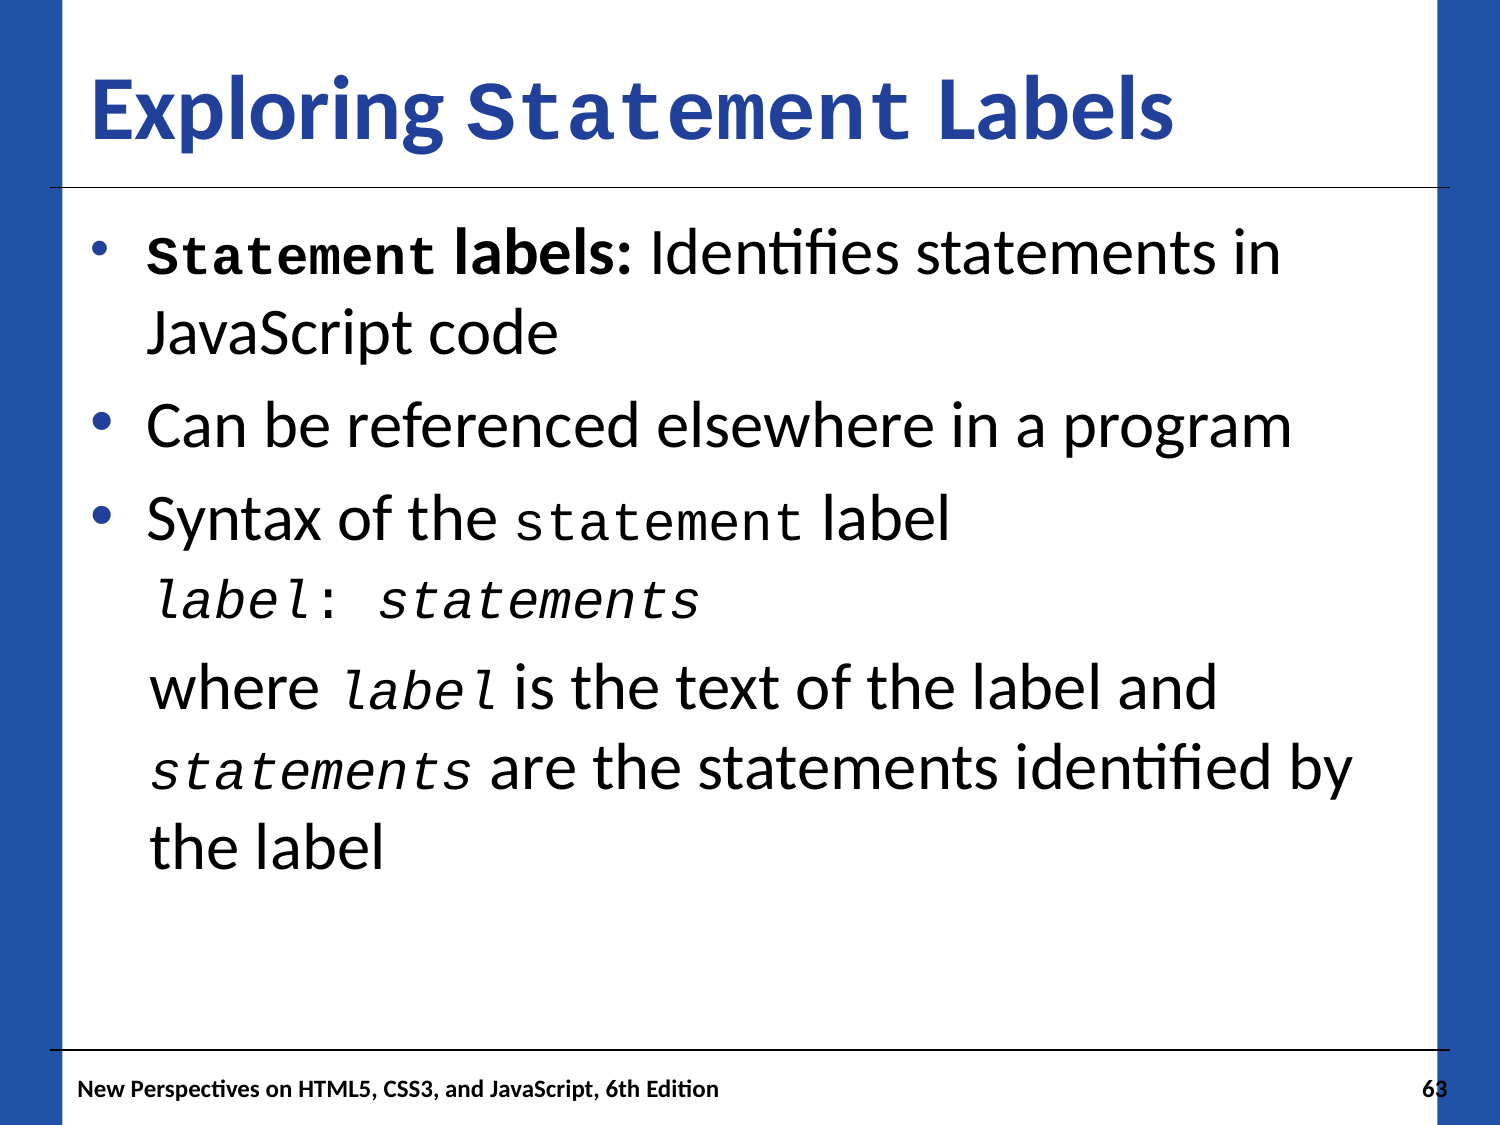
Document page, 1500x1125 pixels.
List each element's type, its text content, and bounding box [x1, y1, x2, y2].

list Statement labels: Identifies statements in JavaScript code Can be referenced elsewhere in a program Syntax of the statement label label: statements where label is the text of the label and statements are the statements identified by the label [74, 199, 1438, 1006]
footer New Perspectives on HTML5, CSS3, and JavaScript, 6th Edition [62, 1050, 1413, 1125]
title Exploring Statement Labels [74, 24, 1438, 181]
slide_number 63 [1413, 1050, 1463, 1125]
